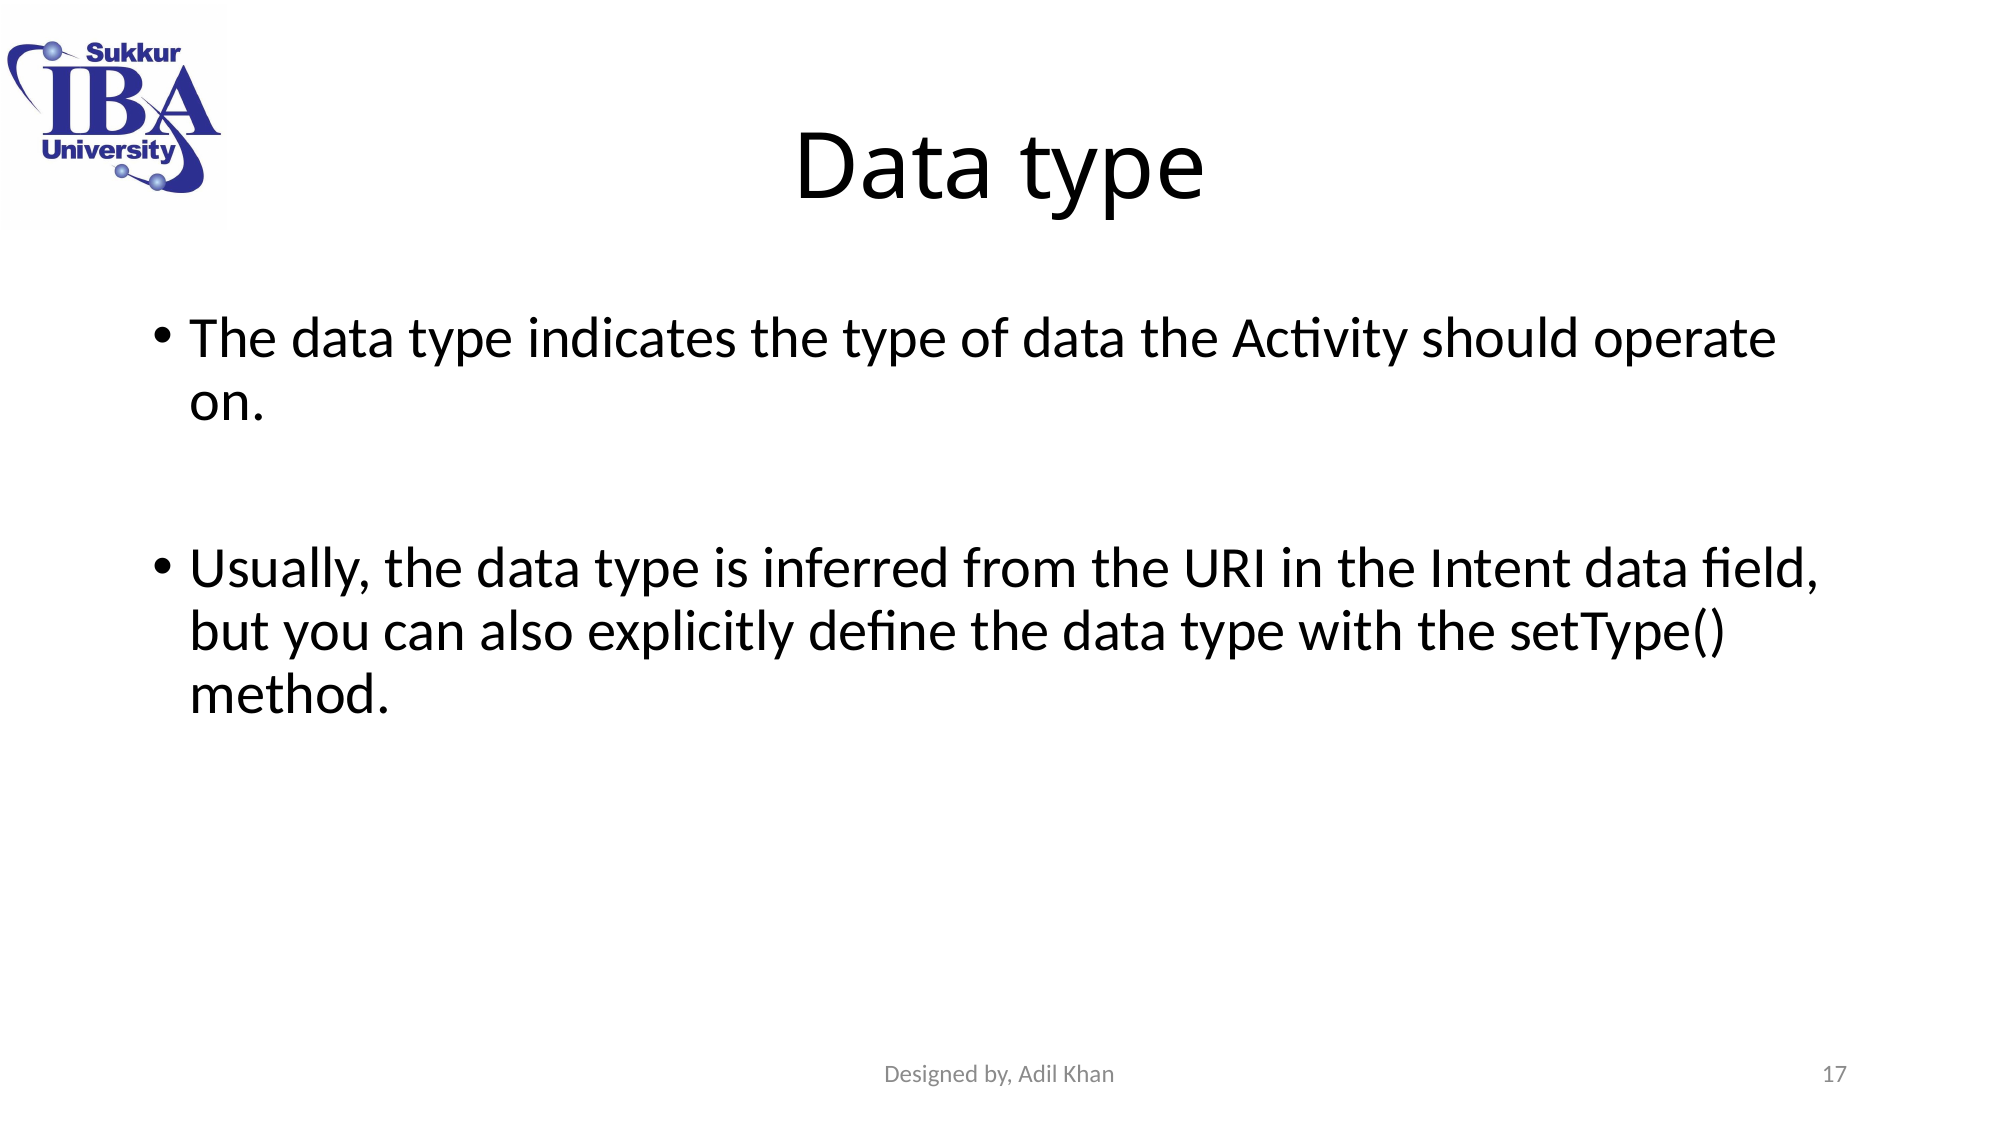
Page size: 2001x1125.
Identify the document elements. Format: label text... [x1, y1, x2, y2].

title Data type [137, 59, 1863, 278]
footer Designed by, Adil Khan [662, 1042, 1338, 1103]
slide_number 17 [1412, 1042, 1863, 1103]
picture [1, 4, 227, 230]
list The data type indicates the type of data the Activity should operate on. Usually, the data type is inferred from the URI in the Intent data field, but you can also explicitly define the data type with the setType() method. [137, 299, 1863, 1014]
